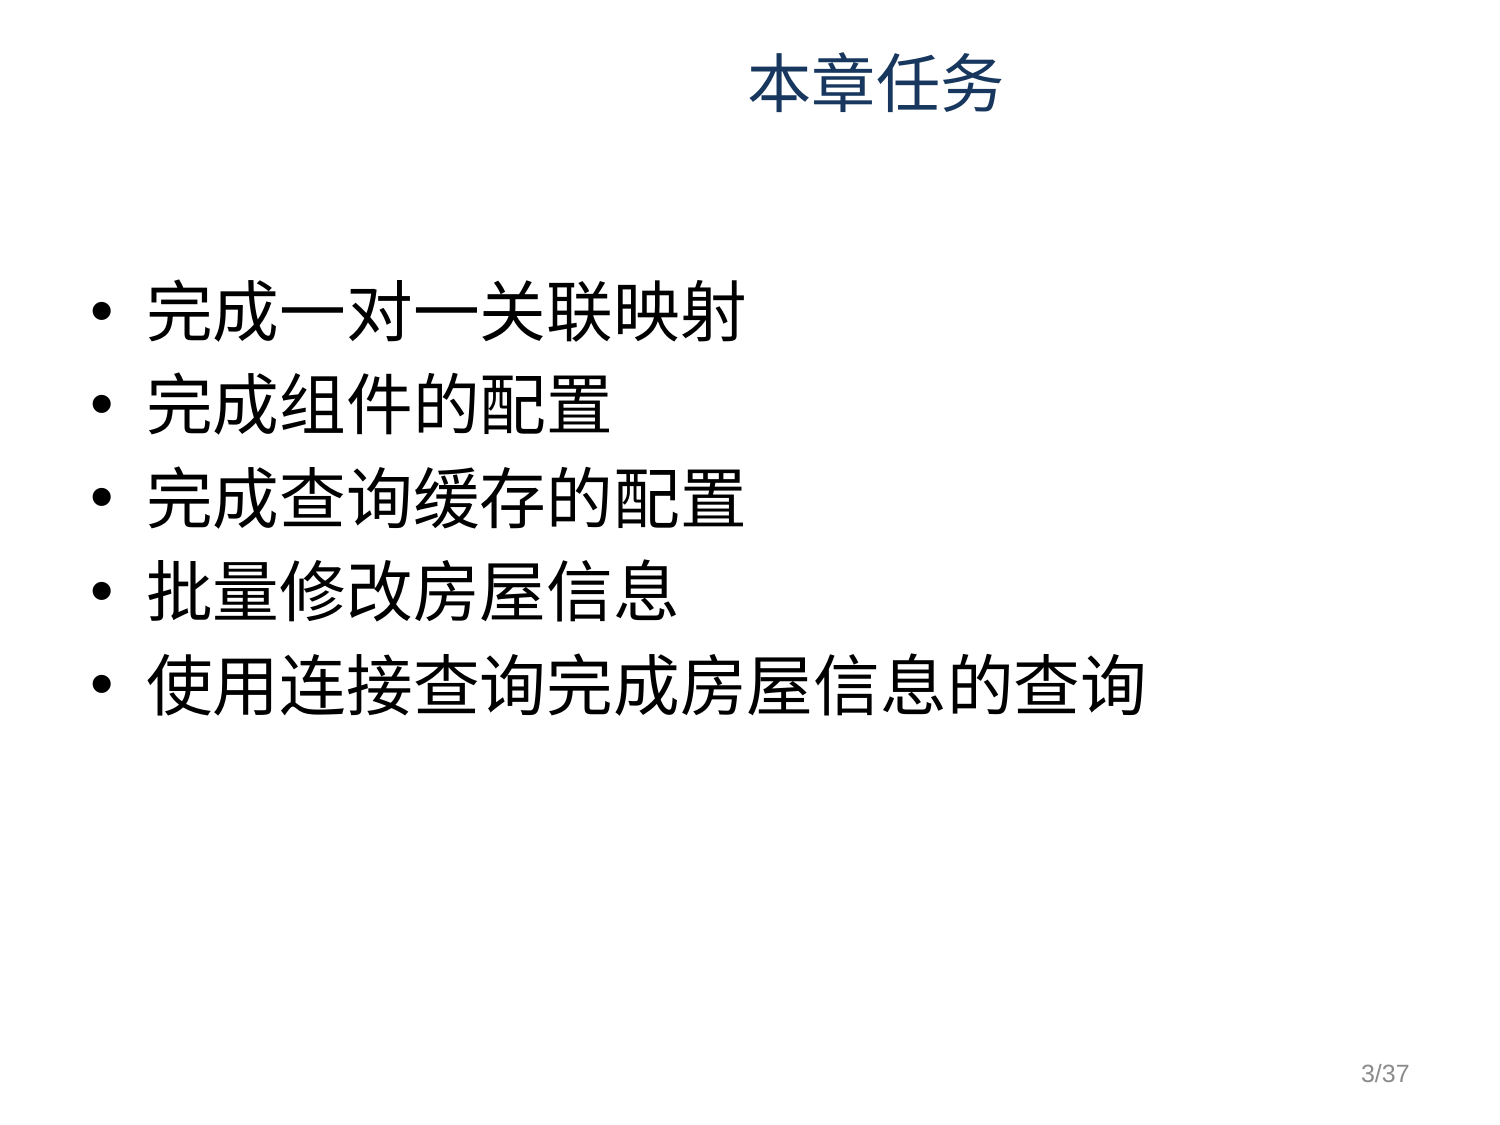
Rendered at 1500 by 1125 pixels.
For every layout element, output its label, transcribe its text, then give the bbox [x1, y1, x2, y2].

slide_number 3/37 [1074, 1042, 1425, 1103]
title 本章任务 [269, 35, 1483, 128]
list 完成一对一关联映射 完成组件的配置 完成查询缓存的配置 批量修改房屋信息 使用连接查询完成房屋信息的查询 [75, 262, 1425, 1005]
